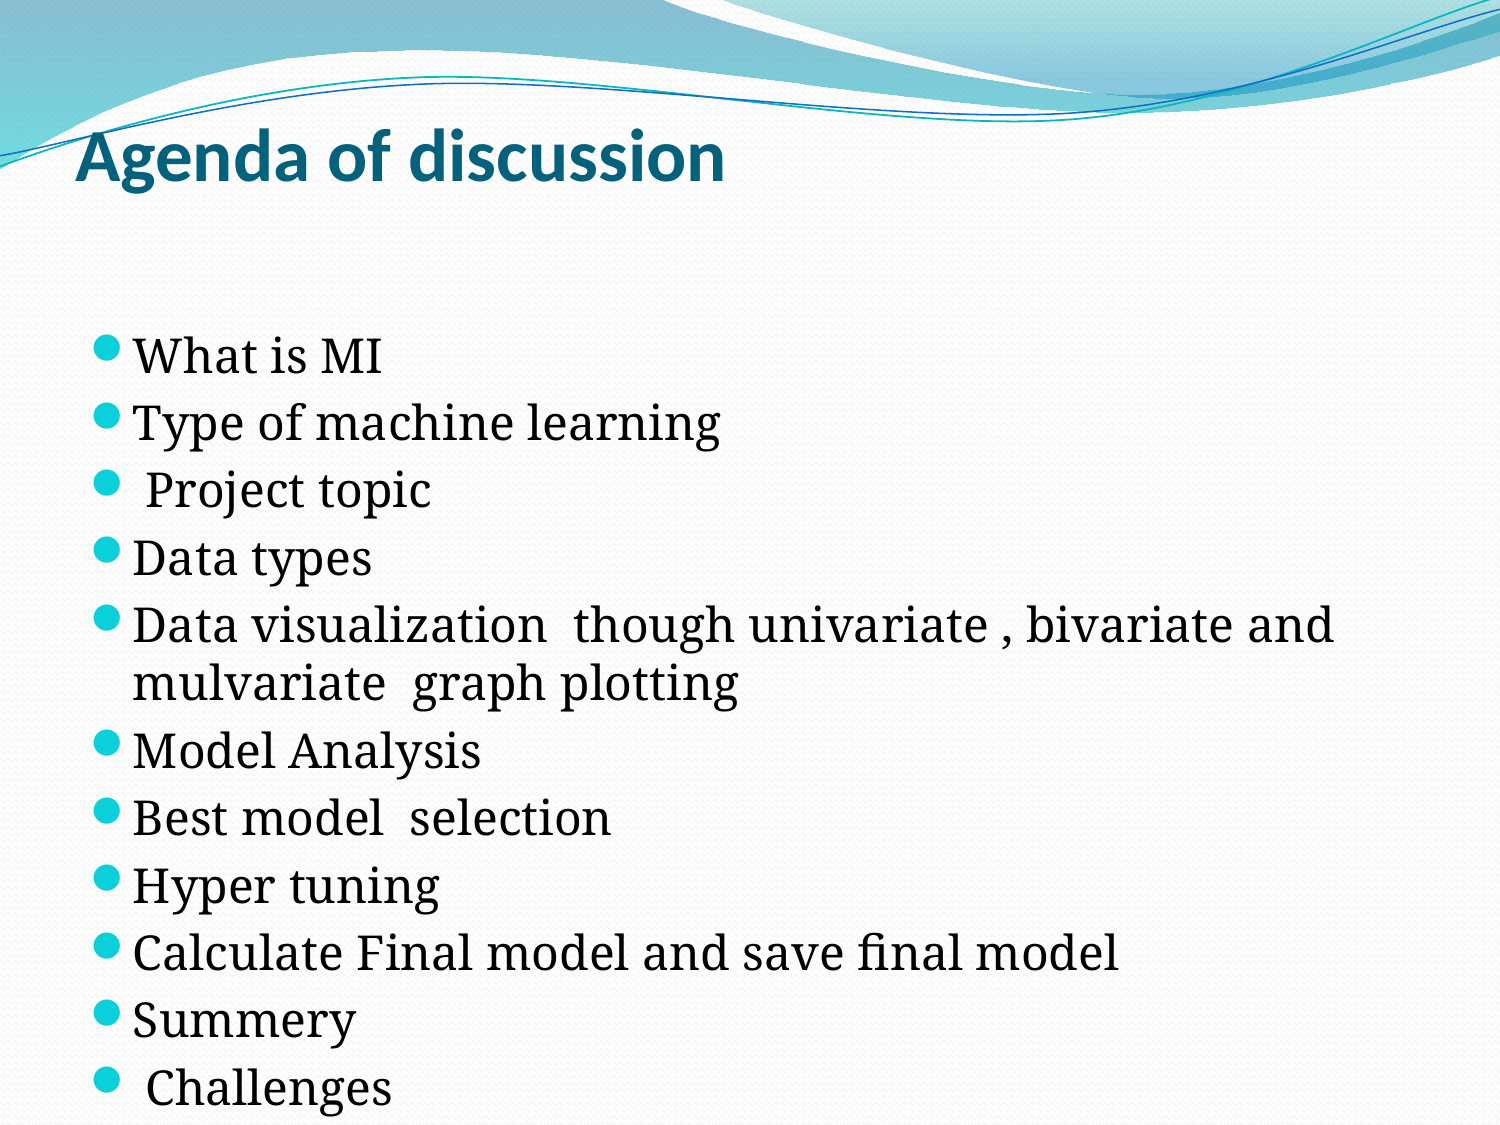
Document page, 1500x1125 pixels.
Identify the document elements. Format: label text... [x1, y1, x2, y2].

title Agenda of discussion [75, 30, 1425, 197]
list What is MI Type of machine learning Project topic Data types Data visualization though univariate , bivariate and mulvariate graph plotting Model Analysis Best model selection Hyper tuning Calculate Final model and save final model Summery Challenges [75, 317, 1425, 1125]
